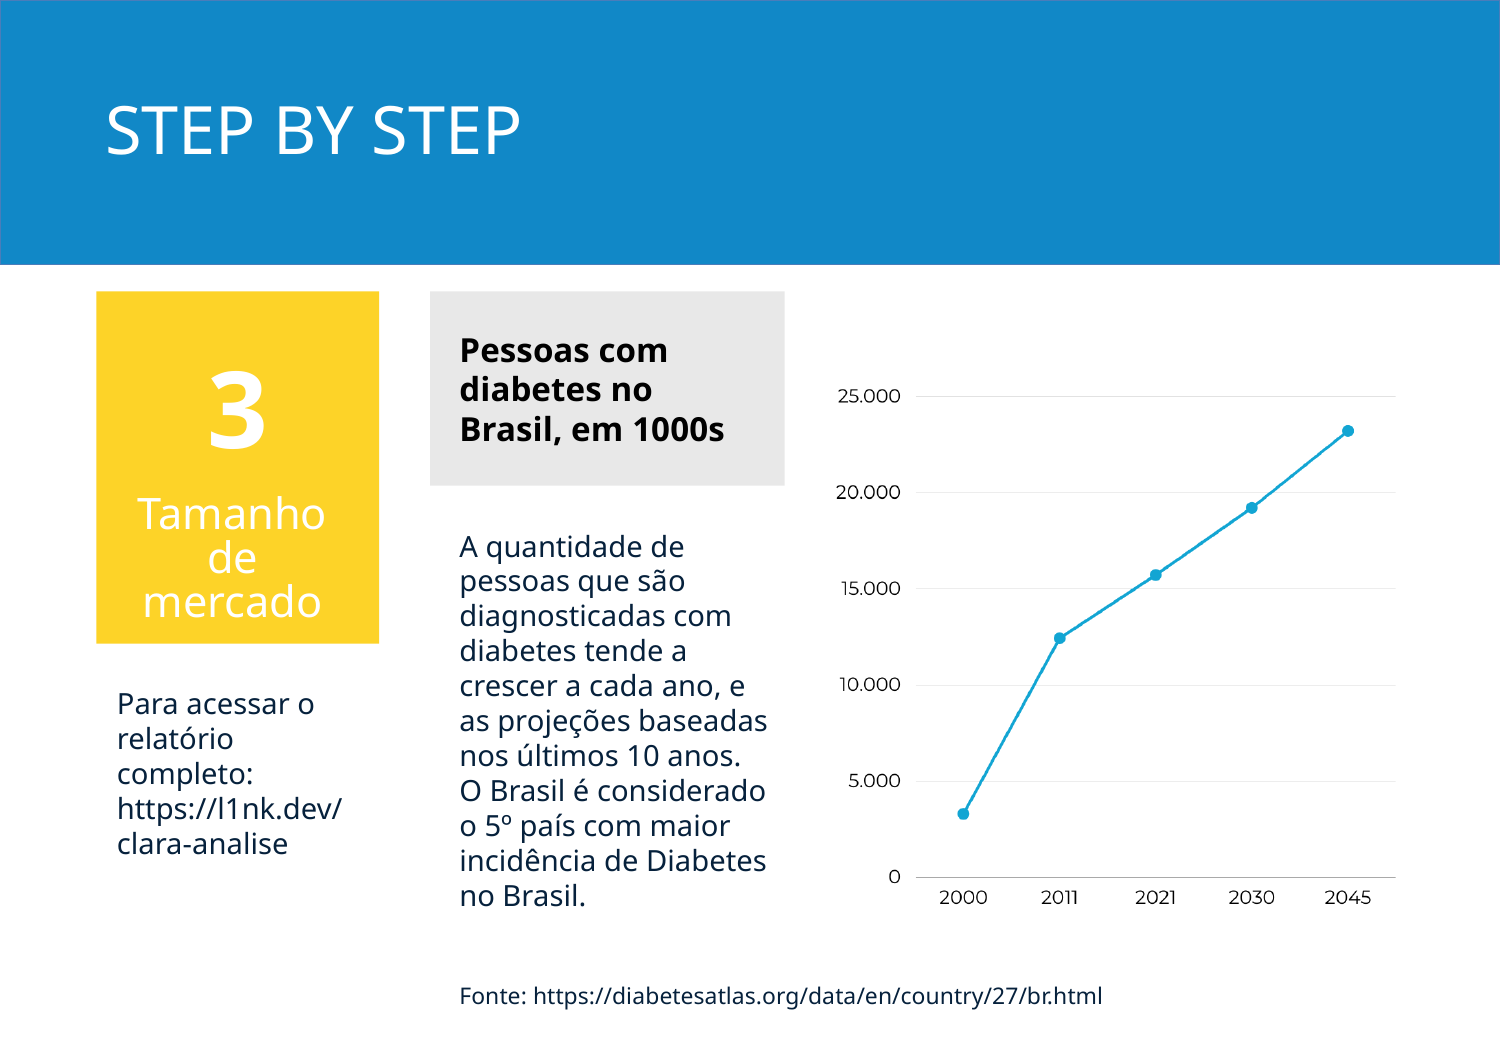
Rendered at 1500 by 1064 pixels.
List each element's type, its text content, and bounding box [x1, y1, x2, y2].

text_box Tamanho de mercado [101, 486, 364, 634]
text_box Para acessar o relatório completo: https://l1nk.dev/clara-analise [101, 670, 380, 911]
picture [835, 385, 1396, 910]
text_box STEP BY STEP [89, 80, 1394, 176]
text_box Fonte: https://diabetesatlas.org/data/en/country/27/br.html [444, 967, 1185, 1023]
text_box [430, 291, 785, 486]
text_box Pessoas com diabetes no Brasil, em 1000s [444, 321, 771, 456]
text_box 3 [132, 354, 344, 478]
text_box [0, 0, 1500, 265]
text_box [96, 291, 380, 644]
text_box A quantidade de pessoas que são diagnosticadas com diabetes tende a crescer a cada ano, e as projeções baseadas nos últimos 10 anos. O Brasil é considerado o 5º país com maior incidência de Diabetes no Brasil. [444, 512, 785, 928]
